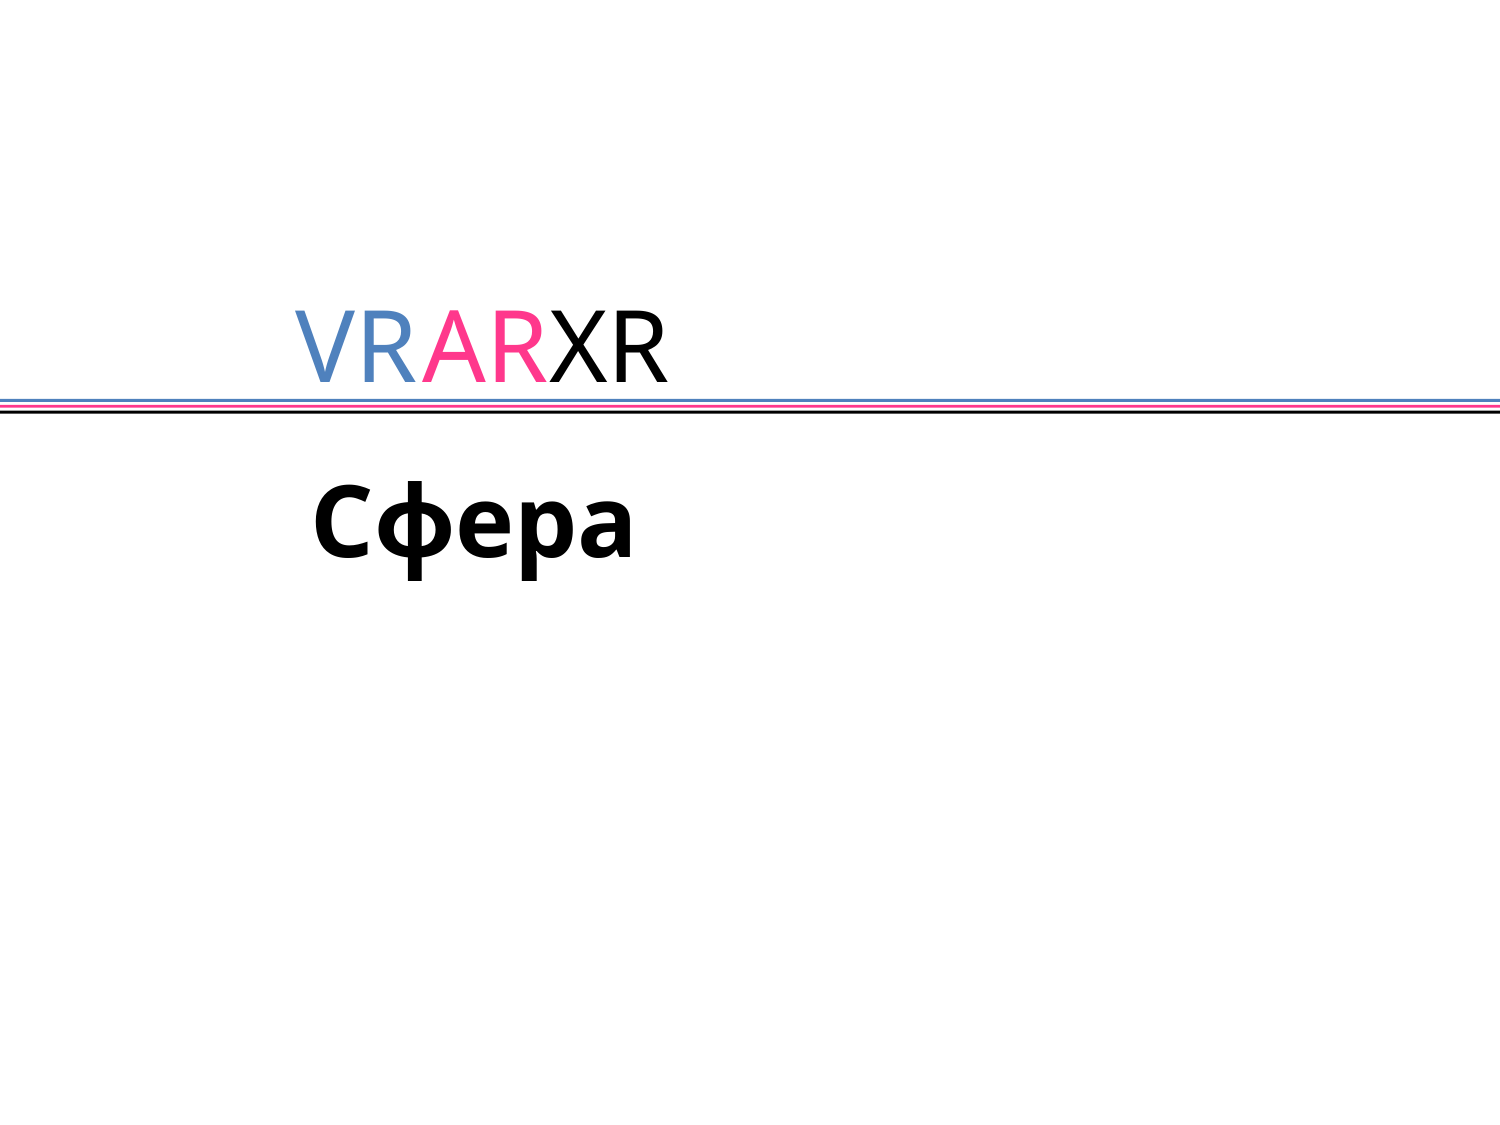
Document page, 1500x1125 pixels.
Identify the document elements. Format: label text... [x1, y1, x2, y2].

list Сфера [295, 450, 1450, 563]
